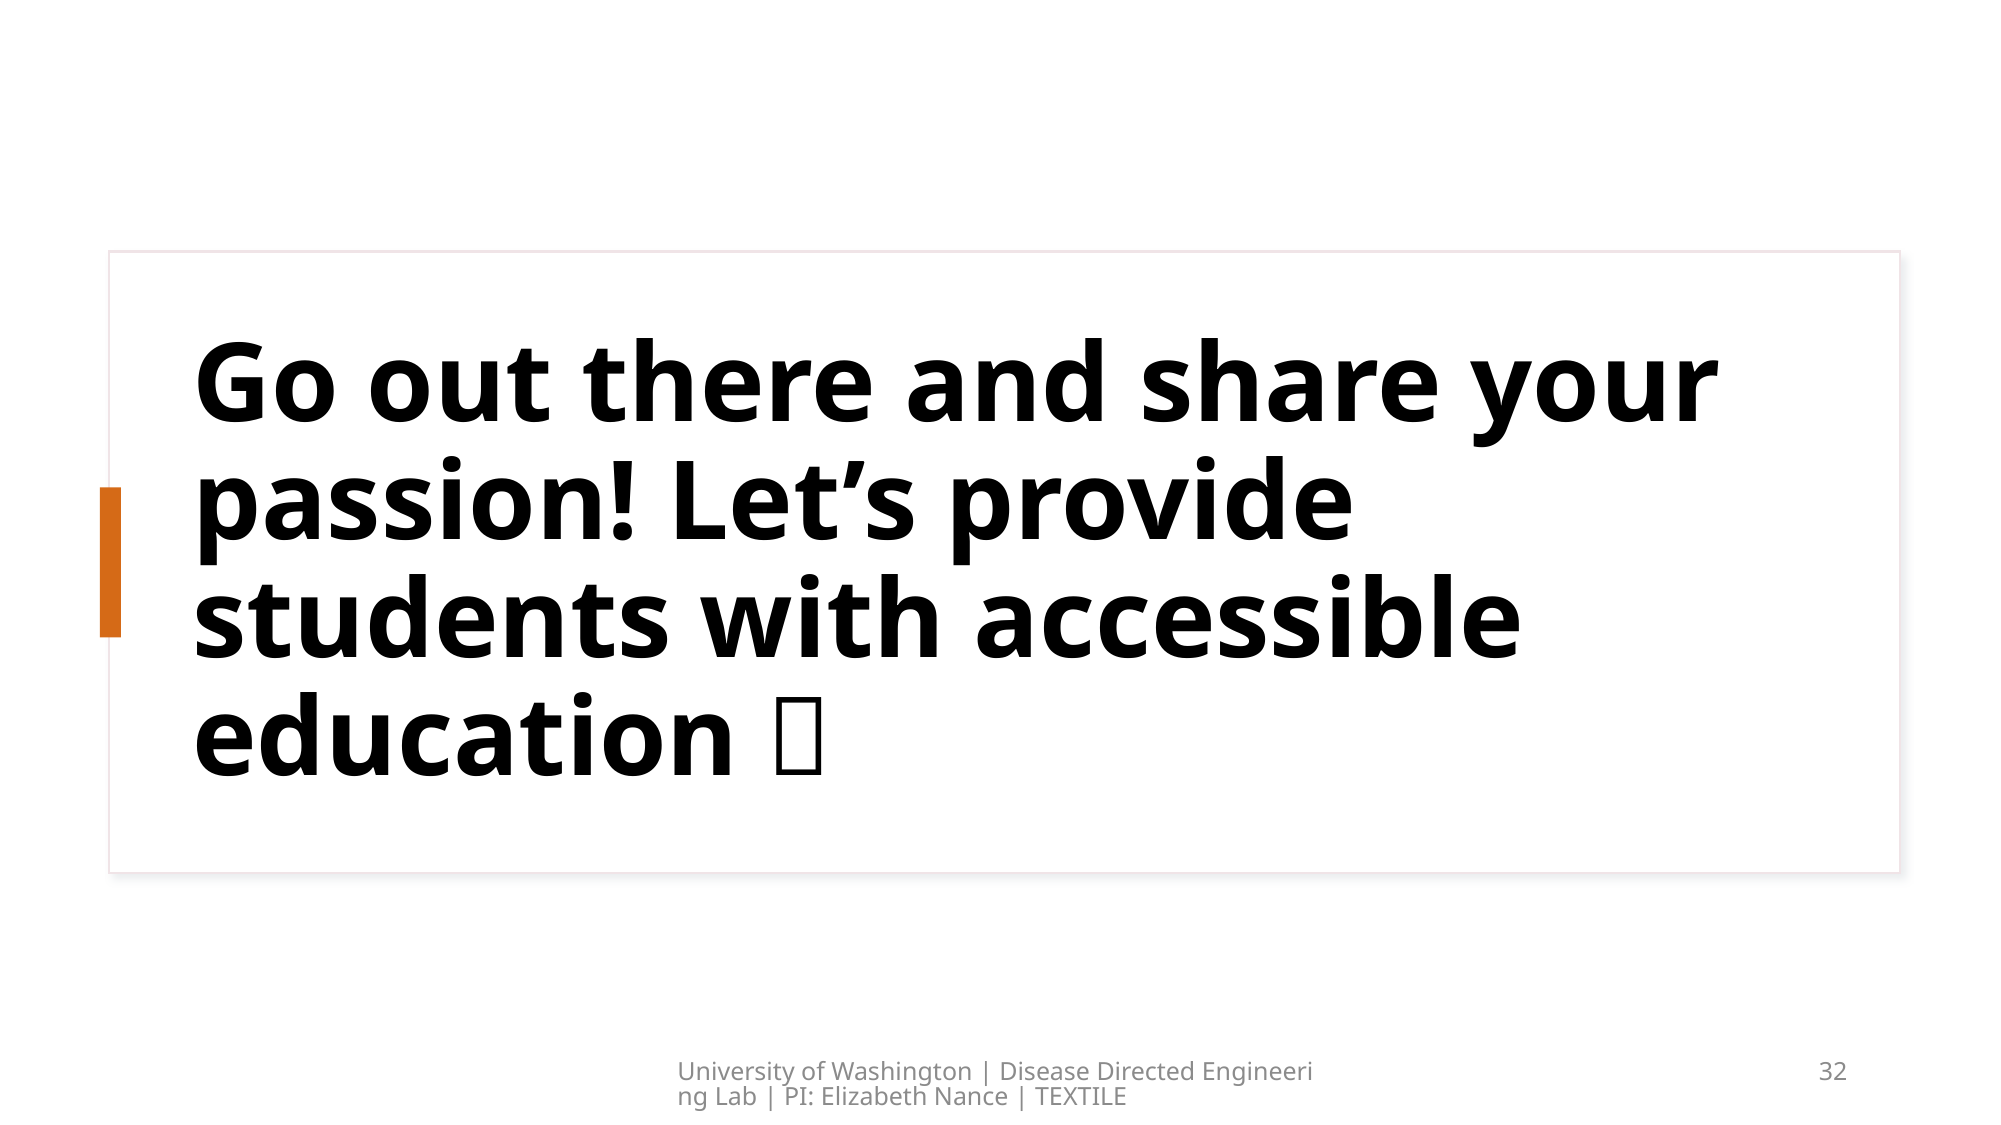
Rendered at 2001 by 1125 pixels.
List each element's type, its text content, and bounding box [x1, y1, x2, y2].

footer University of Washington | Disease Directed Engineering Lab | PI: Elizabeth Nance | TEXTILE [662, 1042, 1338, 1103]
slide_number 32 [1412, 1042, 1863, 1103]
title Go out there and share your passion! Let’s provide students with accessible education  [176, 318, 1847, 809]
